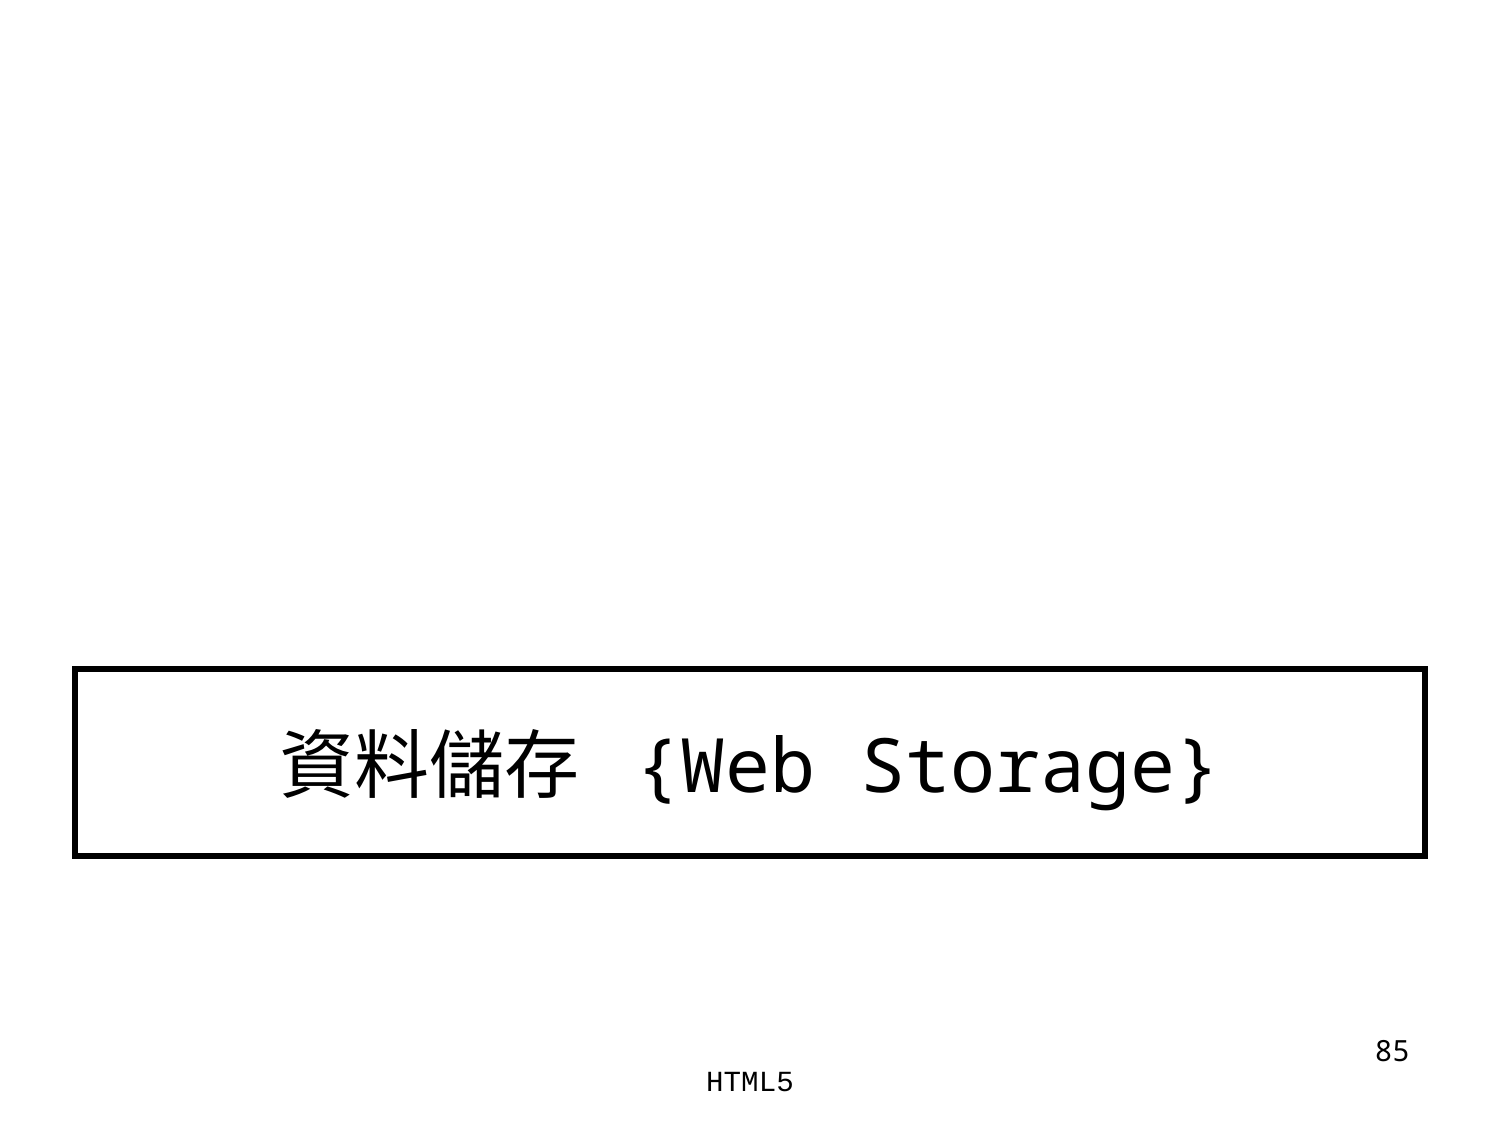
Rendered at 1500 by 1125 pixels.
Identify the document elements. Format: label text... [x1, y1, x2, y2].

title 資料儲存 {Web Storage} [75, 668, 1425, 857]
text_box HTML5 [512, 1054, 988, 1125]
text_box ‹#› [1074, 1024, 1425, 1103]
